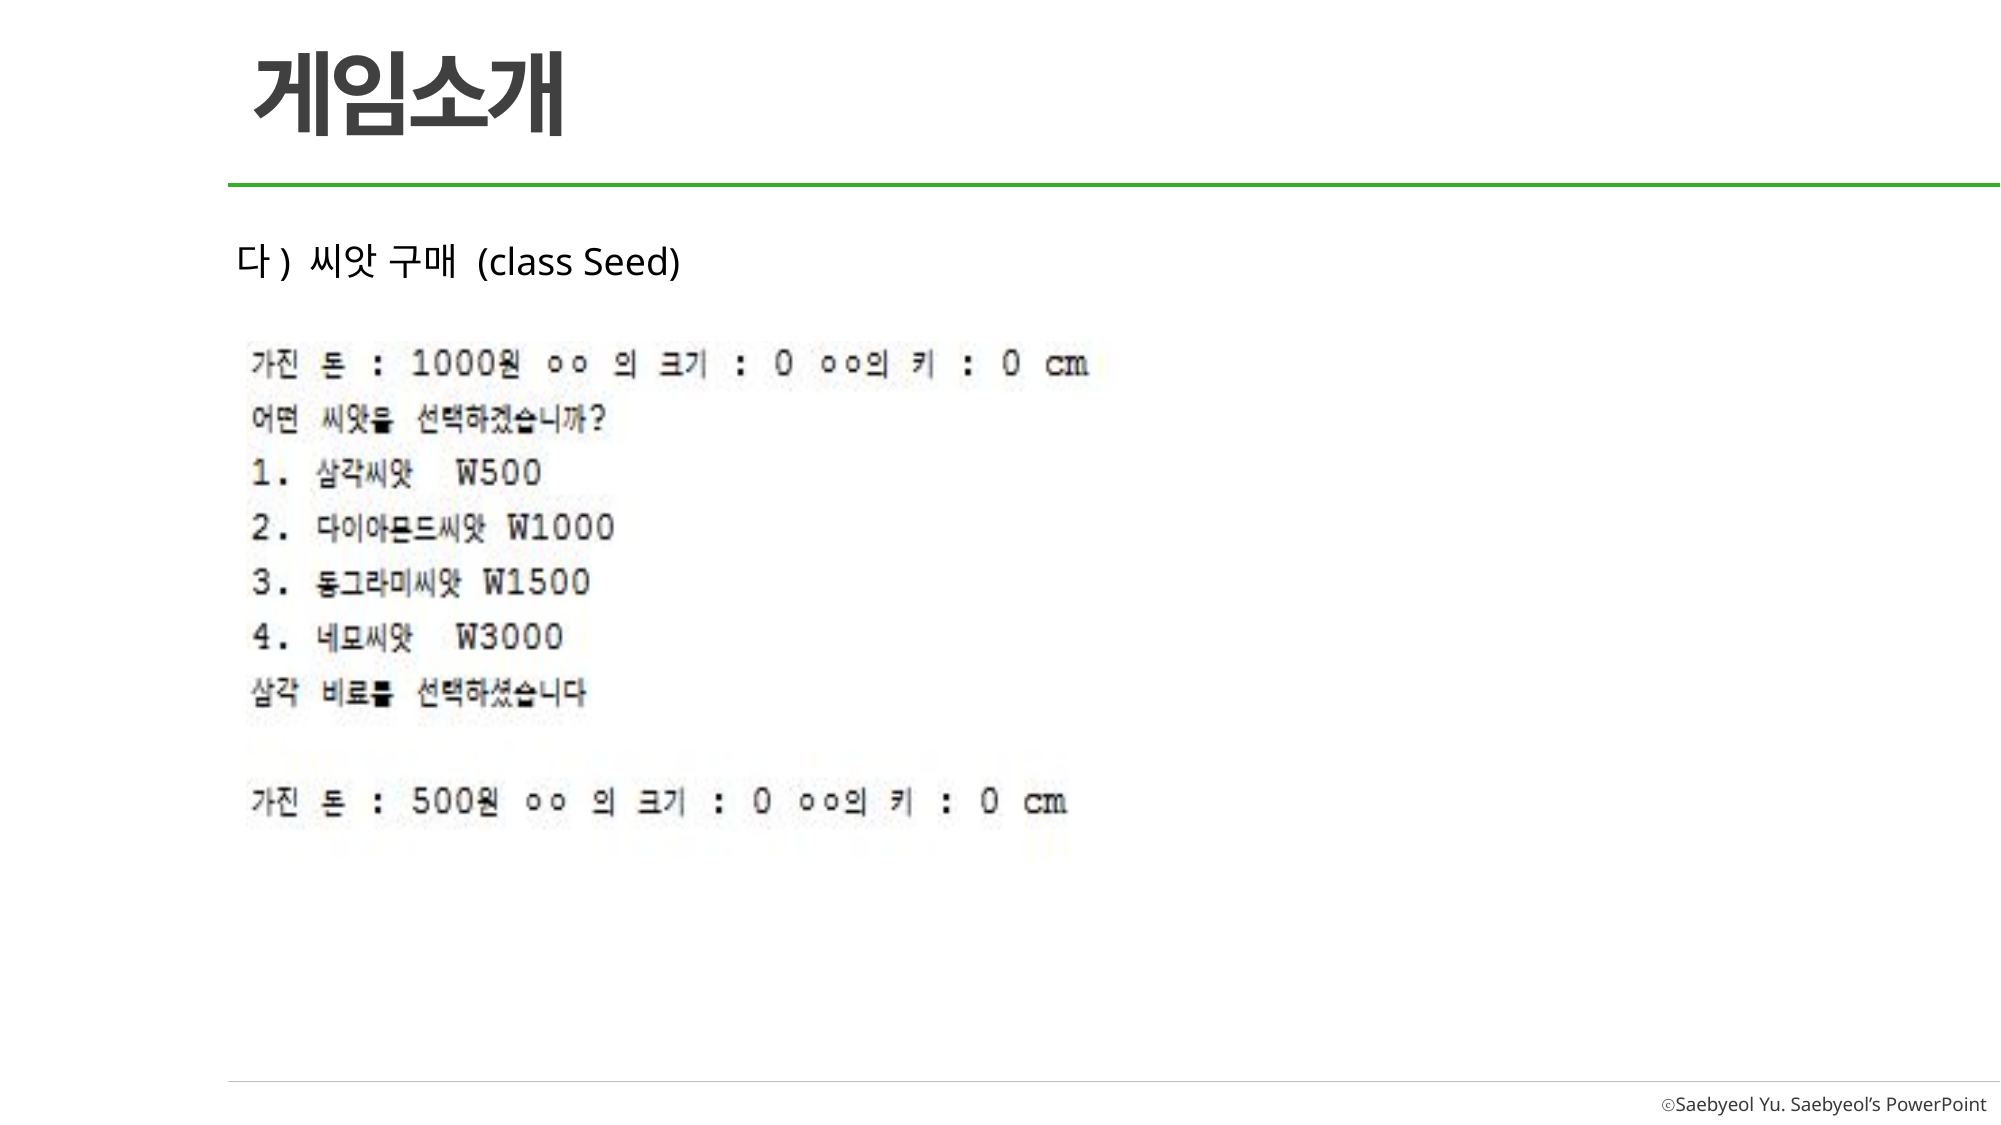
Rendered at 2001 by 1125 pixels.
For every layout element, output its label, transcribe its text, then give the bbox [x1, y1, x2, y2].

text_box 게임소개 [236, 29, 586, 155]
picture [246, 341, 1843, 927]
text_box 다) 씨앗 구매 (class Seed) [221, 231, 1905, 426]
